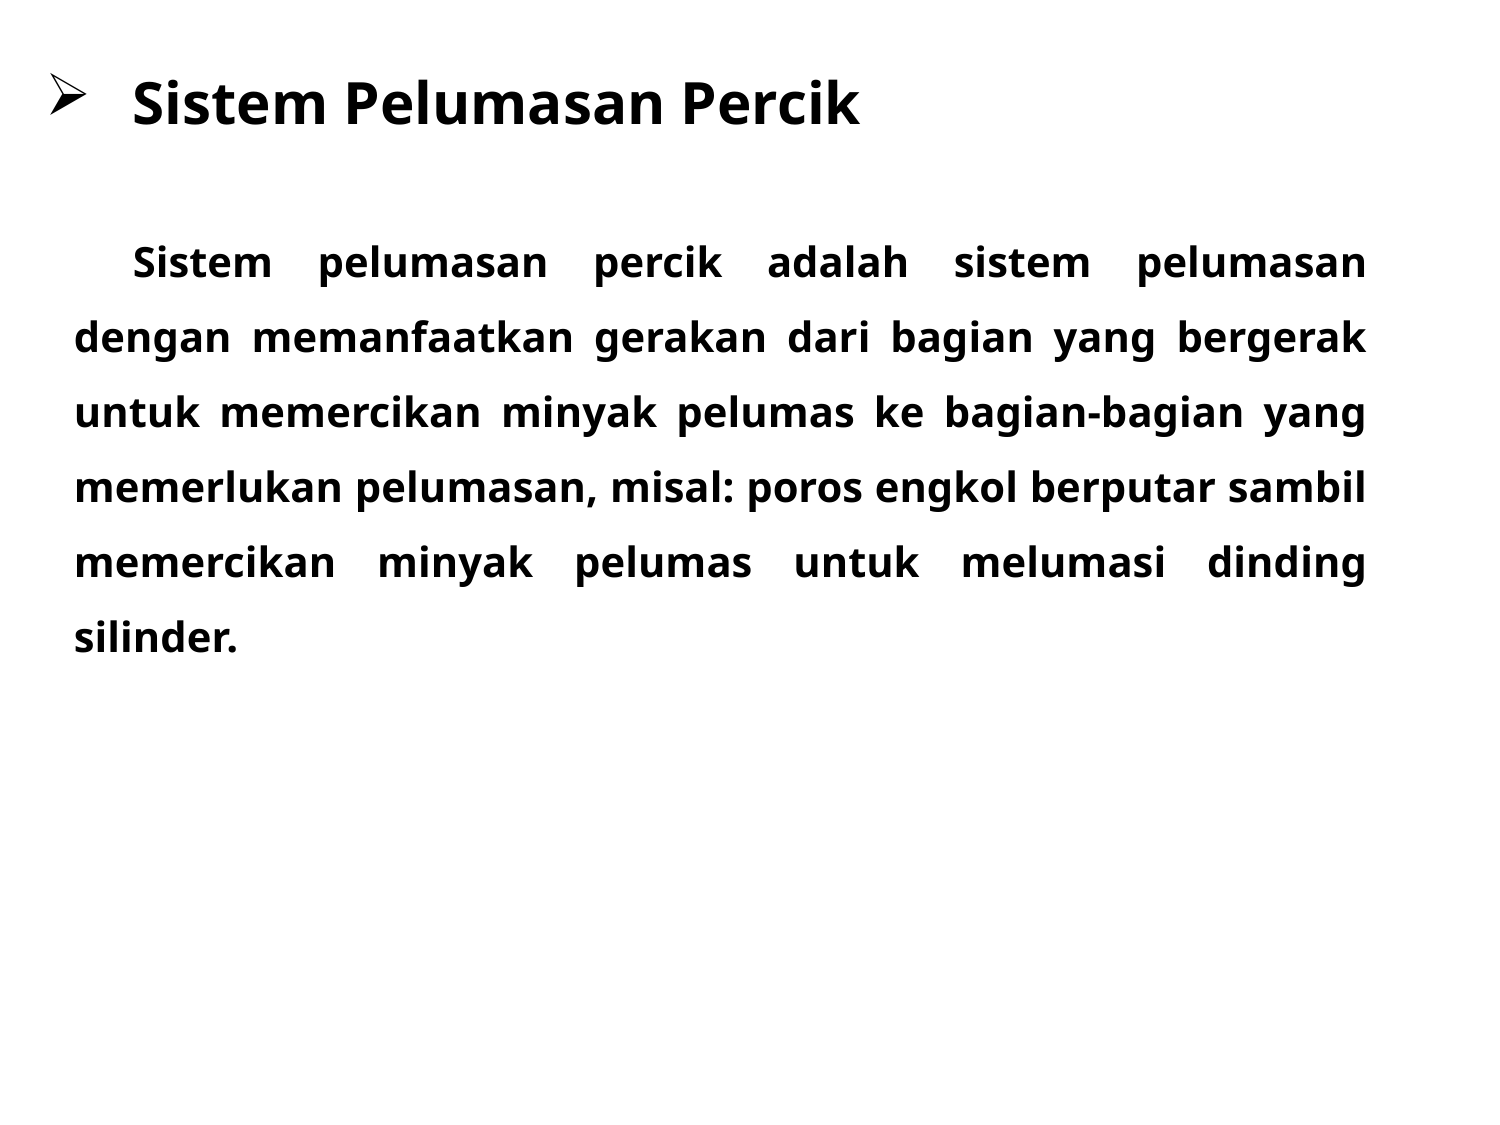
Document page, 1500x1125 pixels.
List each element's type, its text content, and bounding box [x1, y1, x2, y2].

text_box Sistem Pelumasan Percik Sistem pelumasan percik adalah sistem pelumasan dengan memanfaatkan gerakan dari bagian yang bergerak untuk memercikan minyak pelumas ke bagian-bagian yang memerlukan pelumasan, misal: poros engkol berputar sambil memercikan minyak pelumas untuk melumasi dinding silinder. [0, 23, 1383, 669]
